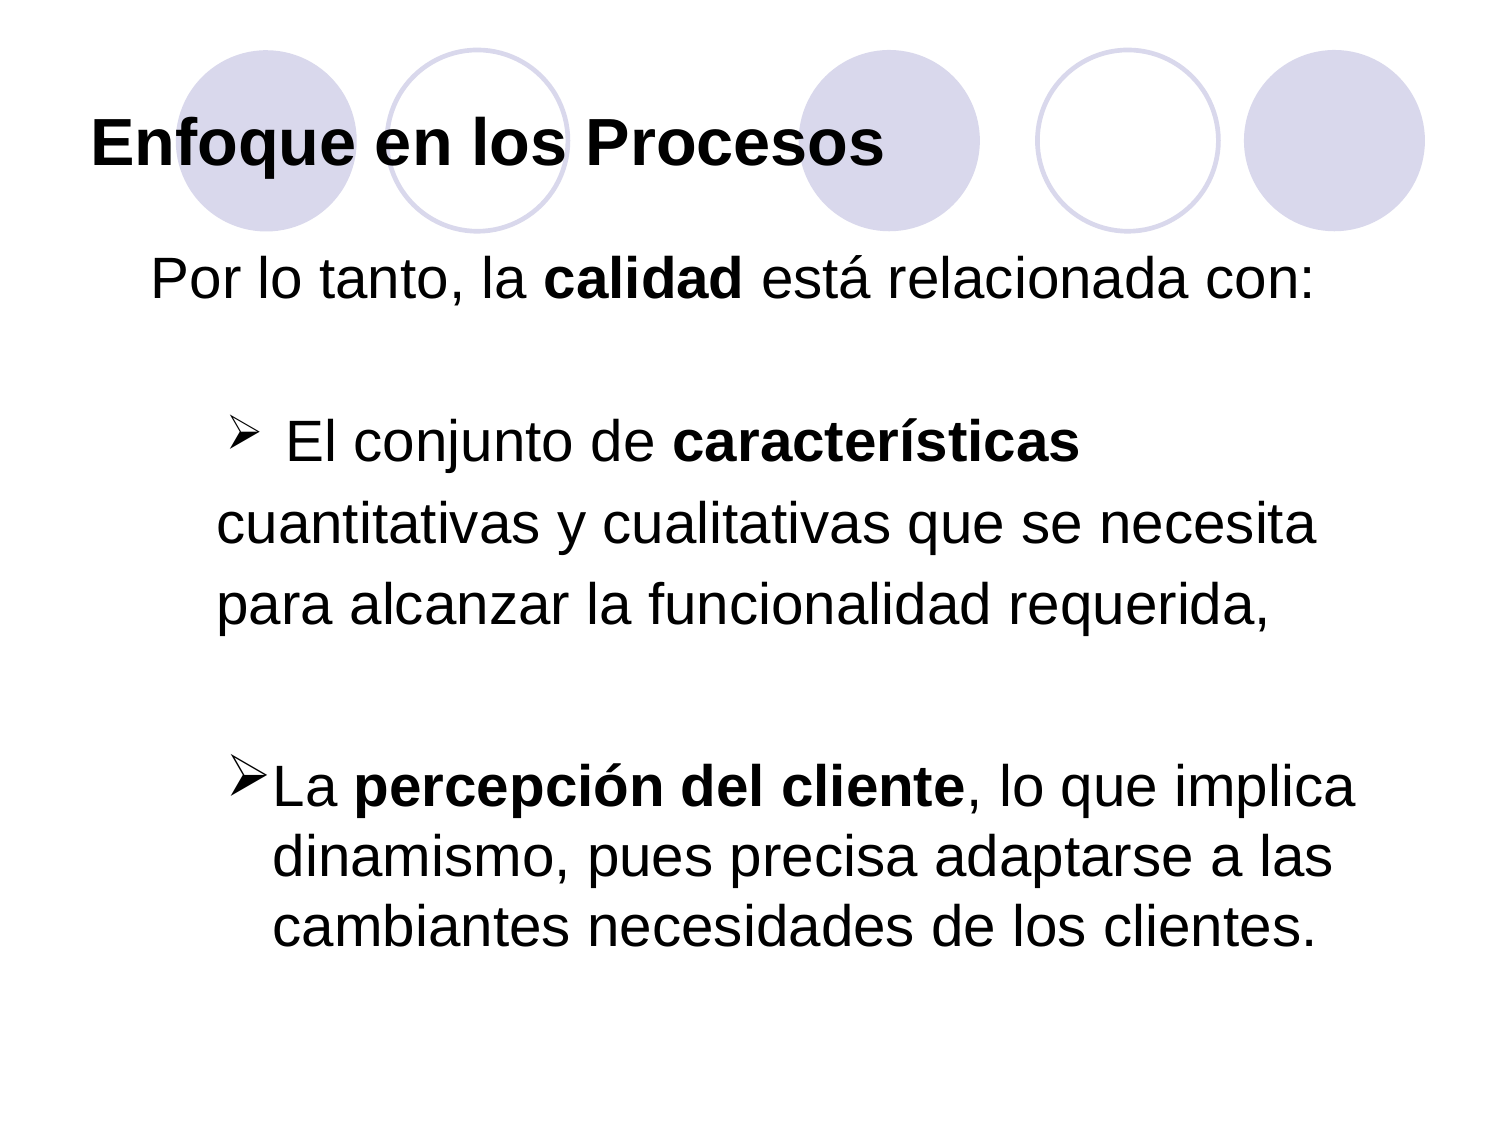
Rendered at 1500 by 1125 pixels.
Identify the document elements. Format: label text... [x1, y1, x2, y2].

list Por lo tanto, la calidad está relacionada con: El conjunto de características cuantitativas y cualitativas que se necesita para alcanzar la funcionalidad requerida, La percepción del cliente, lo que implica dinamismo, pues precisa adaptarse a las cambiantes necesidades de los clientes. [135, 232, 1426, 1006]
title Enfoque en los Procesos [74, 44, 1426, 233]
